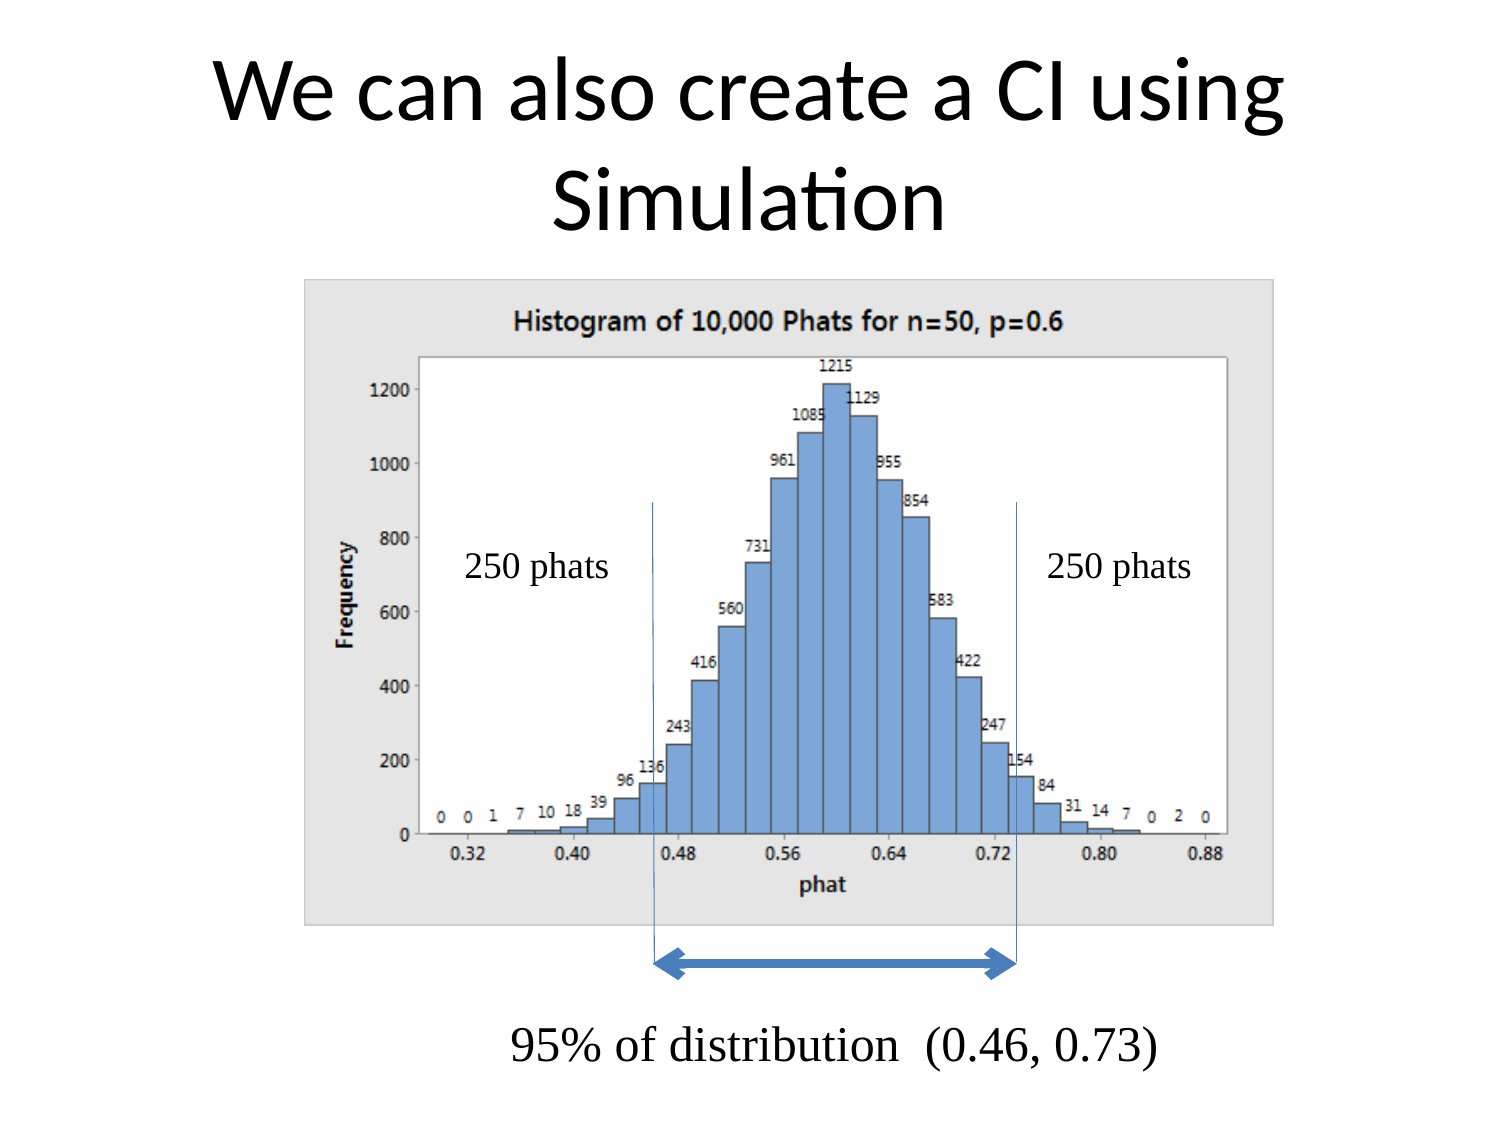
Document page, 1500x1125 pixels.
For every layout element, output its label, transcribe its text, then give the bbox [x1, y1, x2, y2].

picture [303, 279, 1274, 926]
title We can also create a CI using Simulation [75, 45, 1425, 233]
text_box 95% of distribution (0.46, 0.73) [495, 1004, 1174, 1079]
